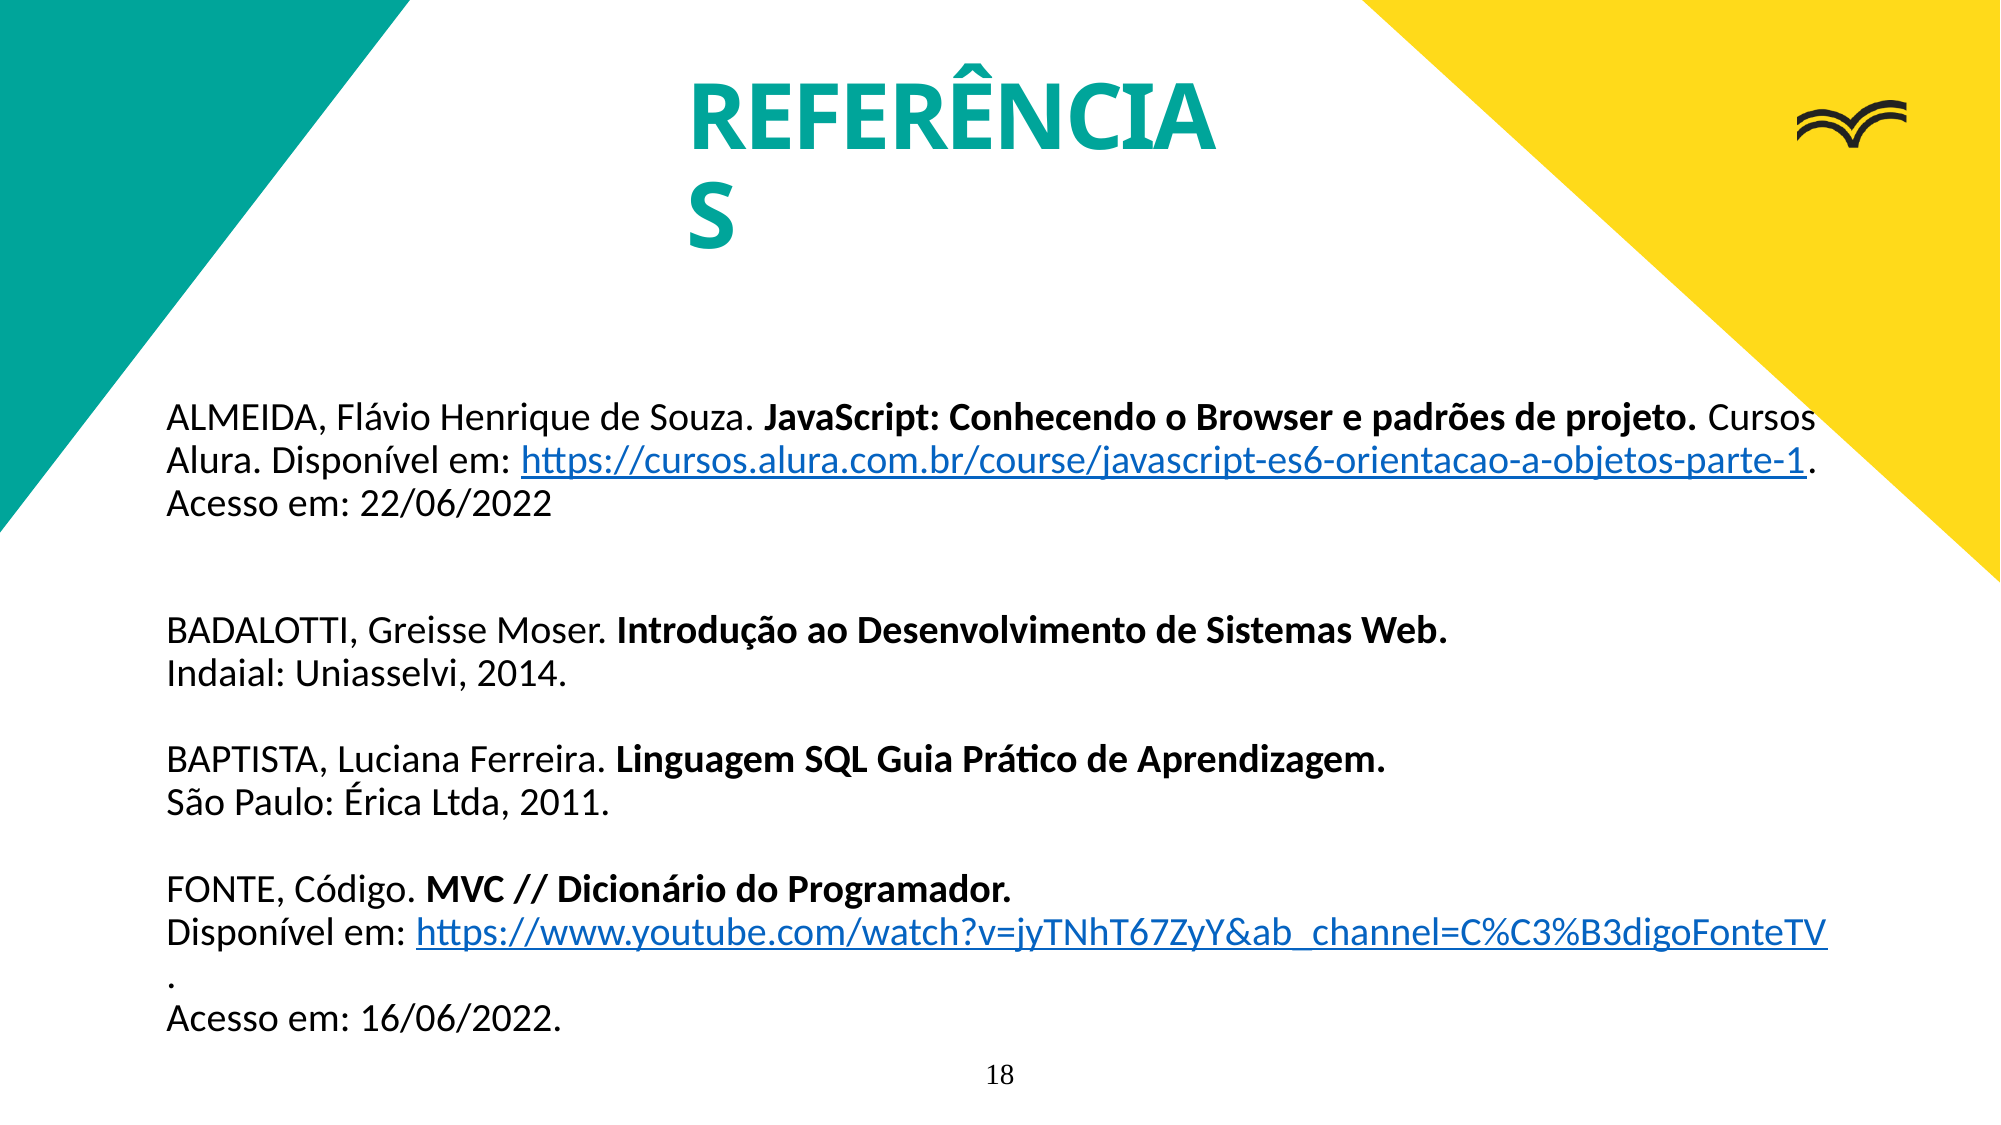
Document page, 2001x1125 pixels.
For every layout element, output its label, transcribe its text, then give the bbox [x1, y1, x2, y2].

text_box [1360, 0, 2000, 584]
footer 18 [662, 1042, 1338, 1103]
text_box [0, 0, 412, 535]
text_box ALMEIDA, Flávio Henrique de Souza. JavaScript: Conhecendo o Browser e padrões de projeto. Cursos Alura. Disponível em: https://cursos.alura.com.br/course/javascript-es6-orientacao-a-objetos-parte-1. Acesso em: 22/06/2022 BADALOTTI, Greisse Moser. Introdução ao Desenvolvimento de Sistemas Web. Indaial: Uniasselvi, 2014. BAPTISTA, Luciana Ferreira. Linguagem SQL Guia Prático de Aprendizagem. São Paulo: Érica Ltda, 2011. FONTE, Código. MVC // Dicionário do Programador. Disponível em: https://www.youtube.com/watch?v=jyTNhT67ZyY&ab_channel=C%C3%B3digoFonteTV. Acesso em: 16/06/2022. [151, 388, 1849, 1074]
title REFERÊNCIAS [671, 151, 1235, 296]
picture [1797, 100, 1907, 151]
